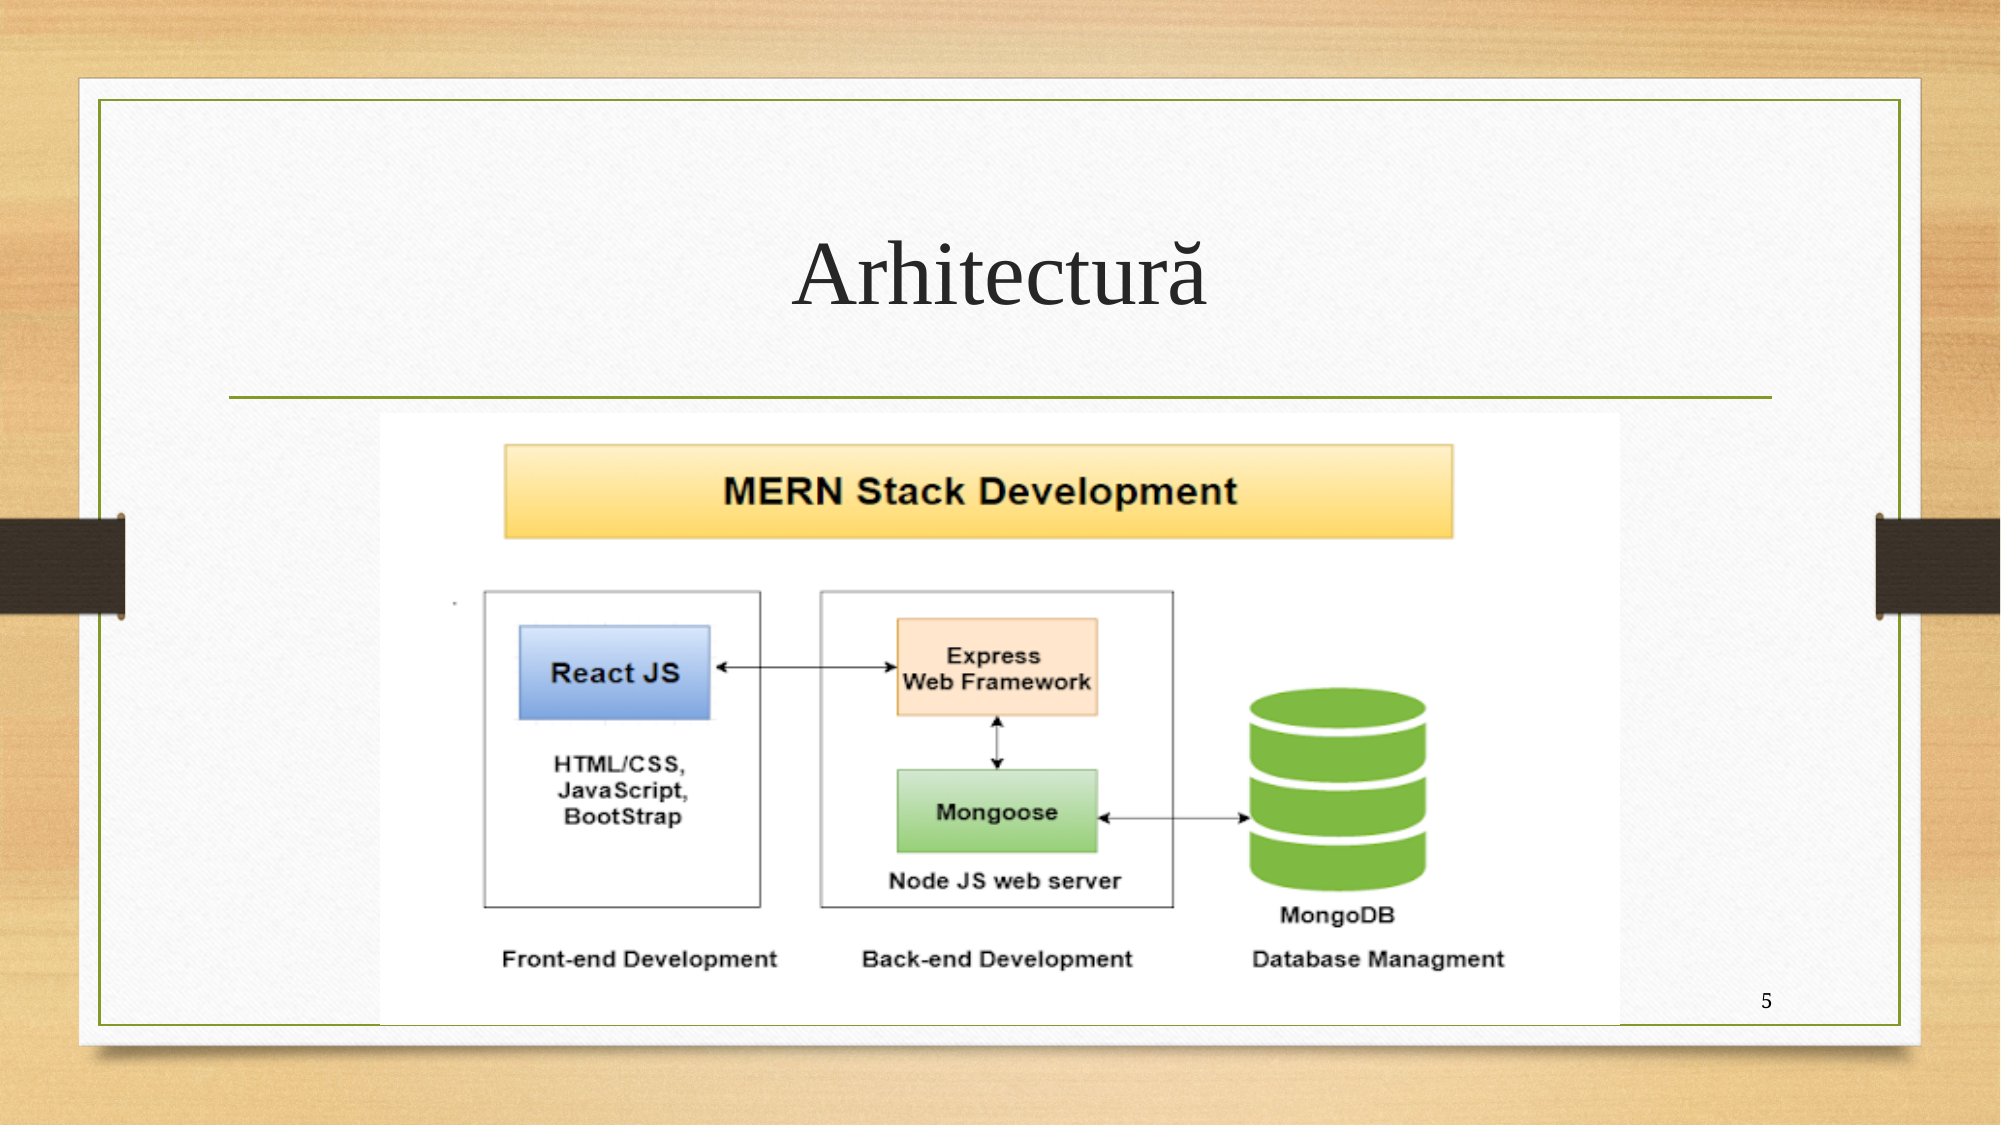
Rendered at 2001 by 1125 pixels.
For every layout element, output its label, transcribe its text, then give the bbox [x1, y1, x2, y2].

picture [0, 0, 2001, 1125]
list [379, 413, 1621, 1026]
slide_number 5 [1698, 979, 1788, 1025]
title Arhitectură [212, 161, 1788, 375]
